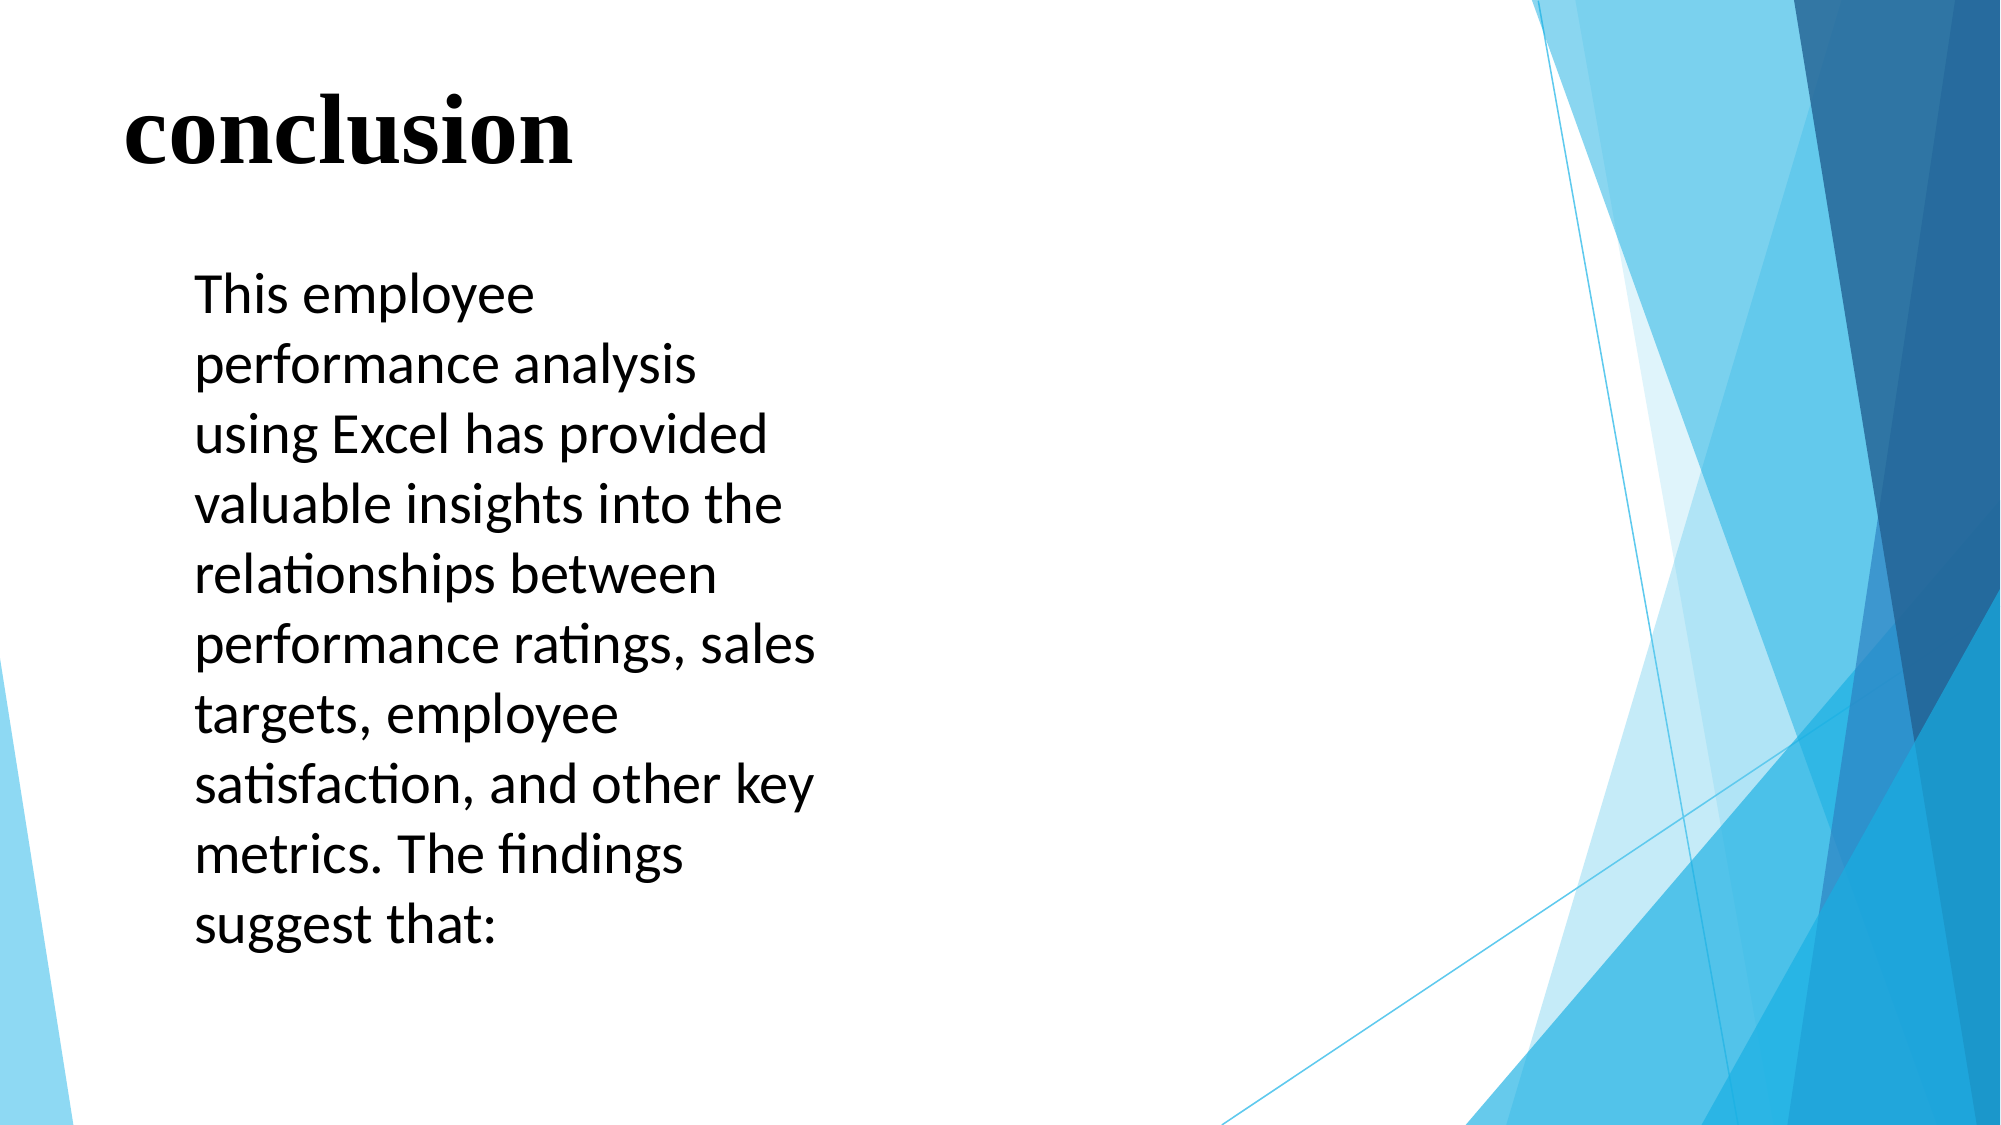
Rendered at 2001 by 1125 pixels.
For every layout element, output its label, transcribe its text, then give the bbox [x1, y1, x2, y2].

text_box This employee performance analysis using Excel has provided valuable insights into the relationships between performance ratings, sales targets, employee satisfaction, and other key metrics. The findings suggest that: [179, 247, 836, 963]
title conclusion [123, 63, 1877, 193]
